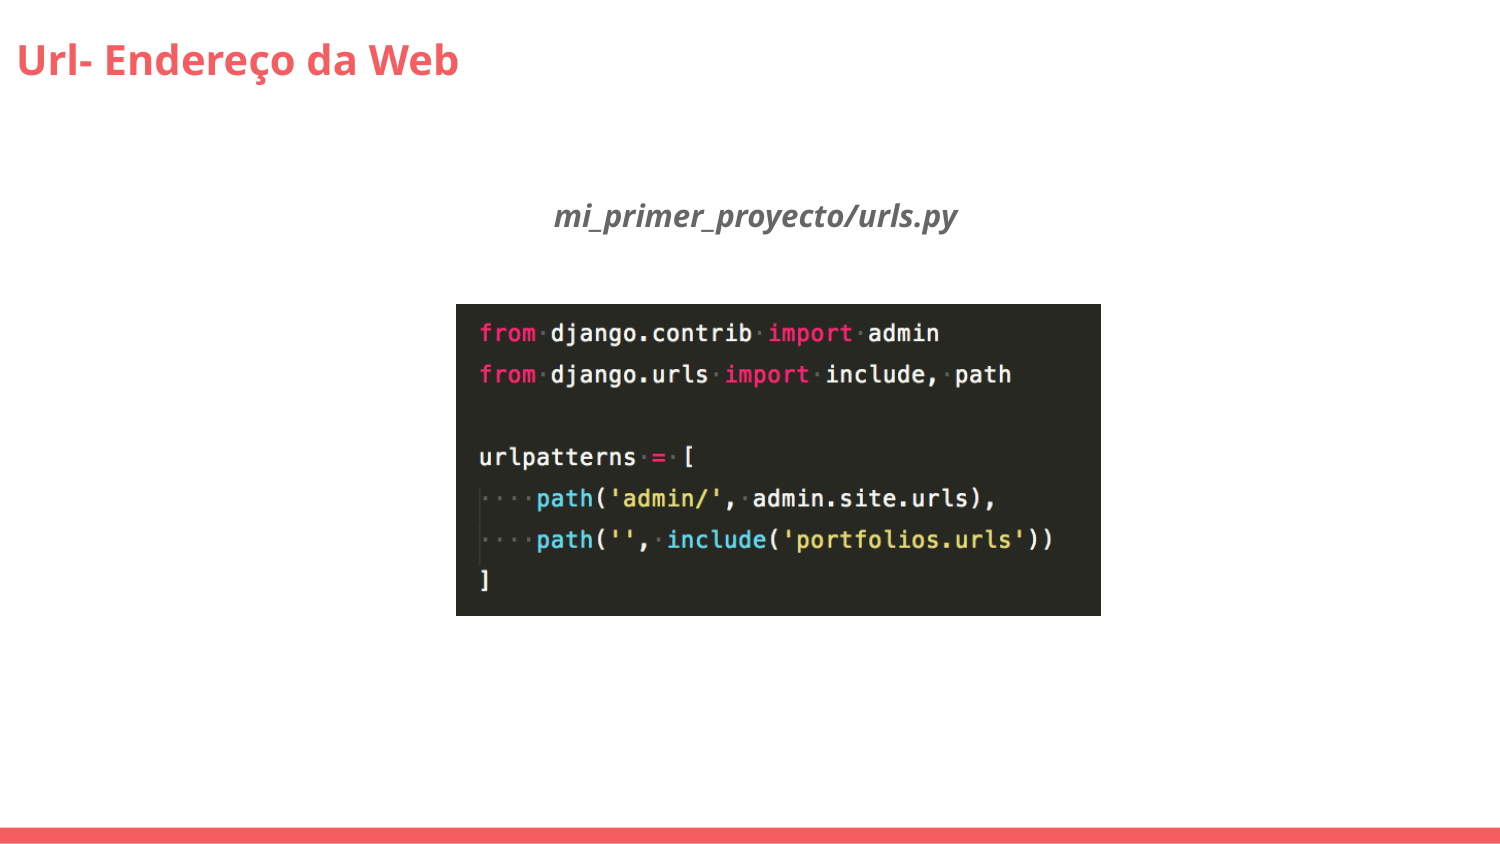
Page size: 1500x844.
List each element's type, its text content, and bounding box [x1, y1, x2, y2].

picture [455, 304, 1102, 616]
title Url- Endereço da Web [1, 0, 1399, 99]
text_box mi_primer_proyecto/urls.py [538, 109, 1019, 302]
